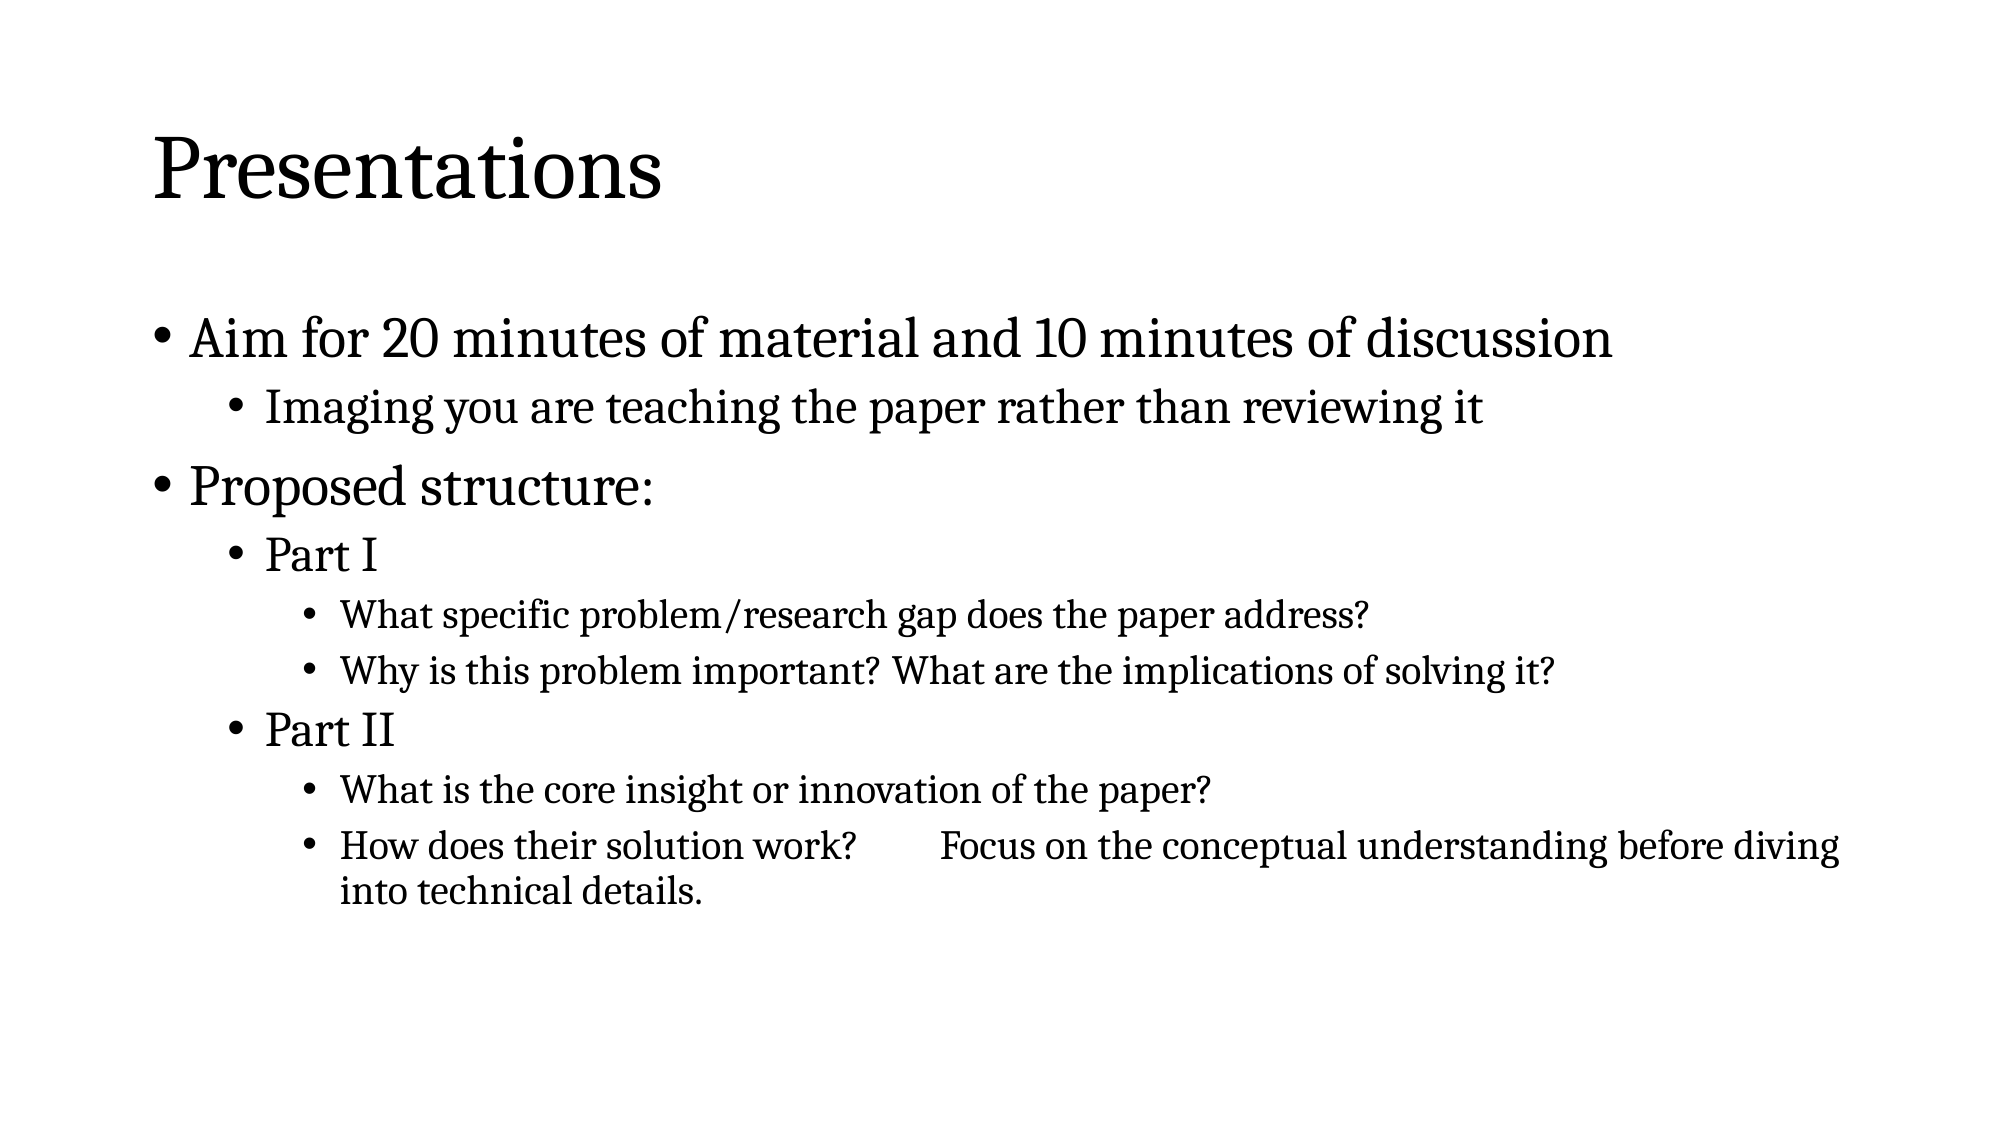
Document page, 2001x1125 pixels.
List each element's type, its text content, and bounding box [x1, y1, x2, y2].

list Aim for 20 minutes of material and 10 minutes of discussion Imaging you are teaching the paper rather than reviewing it Proposed structure: Part I What specific problem/research gap does the paper address? Why is this problem important? What are the implications of solving it? Part II What is the core insight or innovation of the paper? How does their solution work? Focus on the conceptual understanding before diving into technical details. [137, 299, 1863, 1014]
title Presentations [137, 59, 1863, 278]
